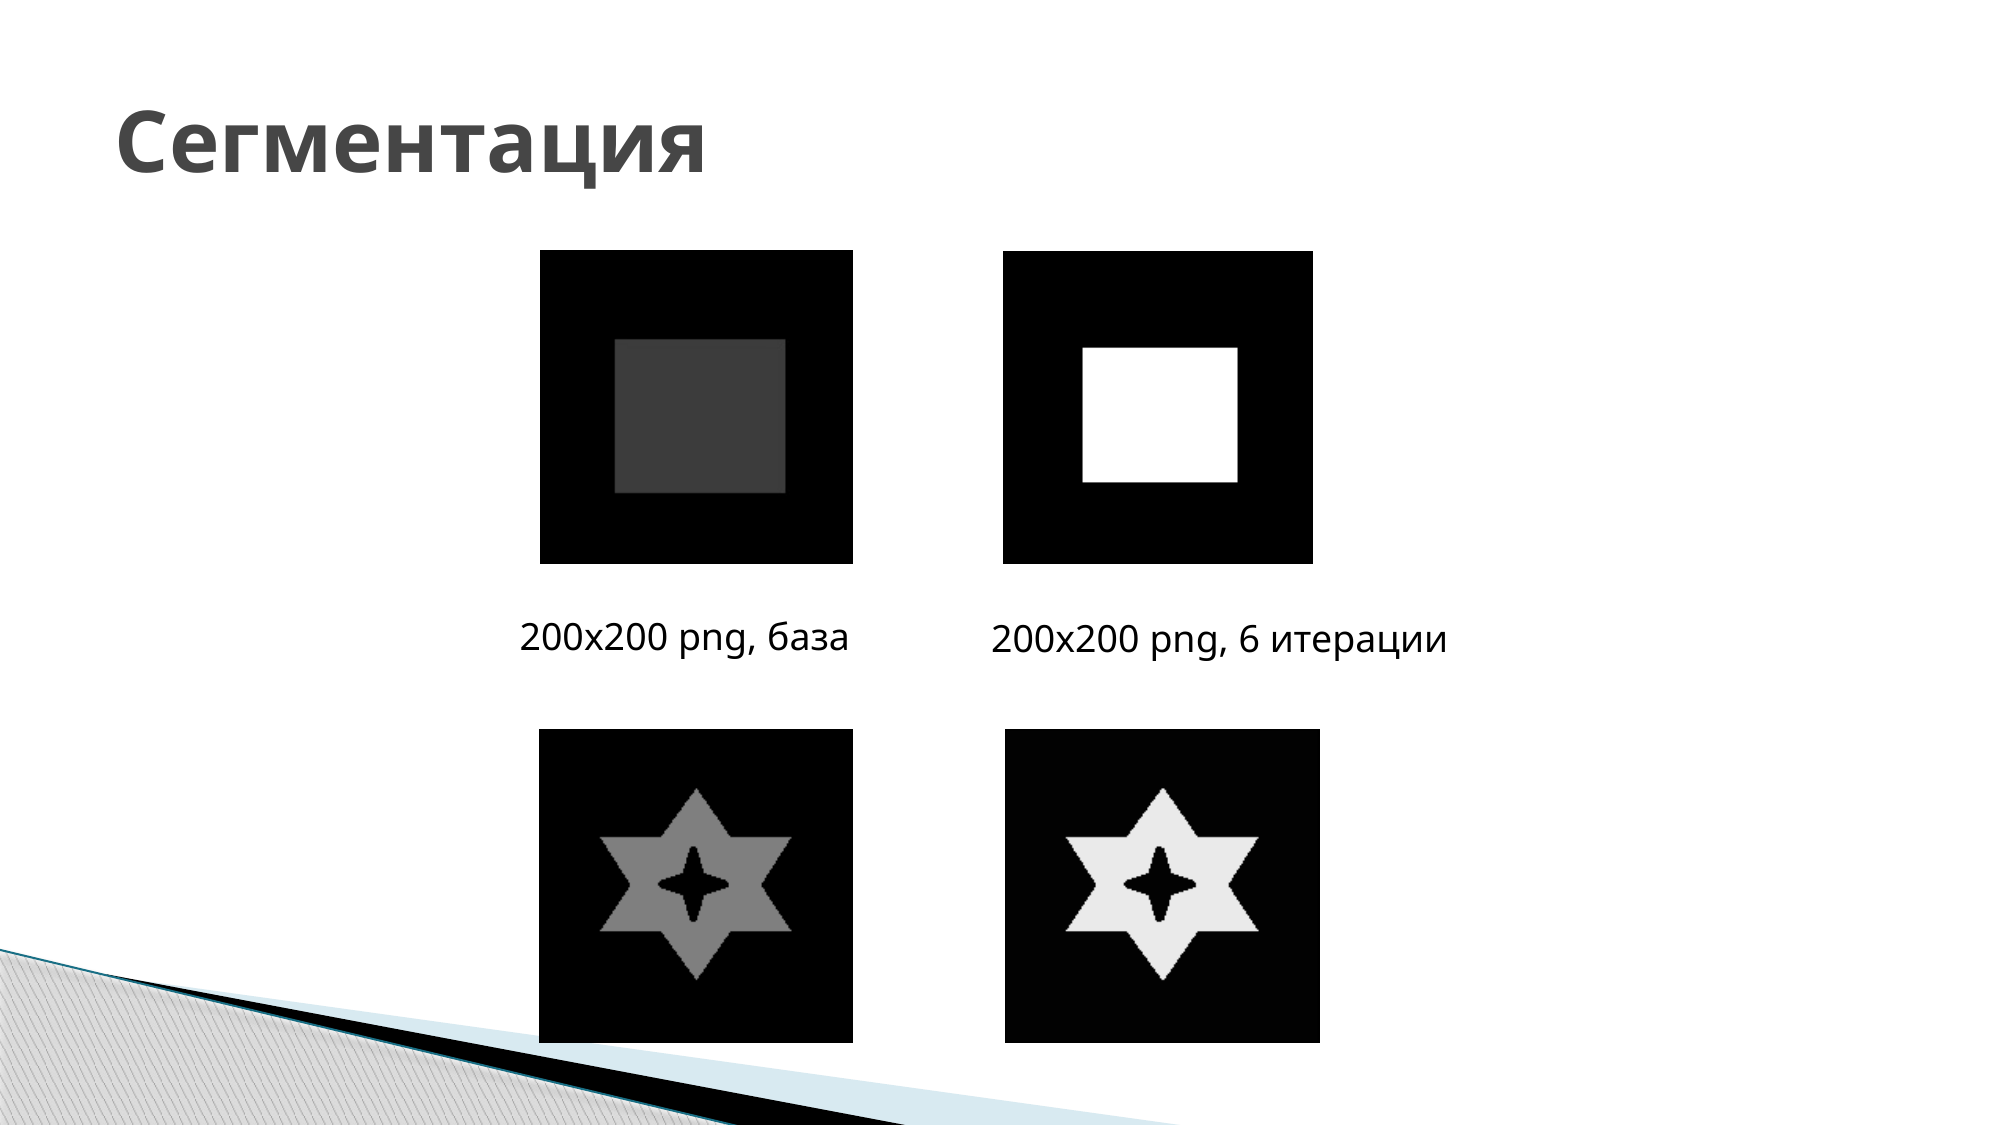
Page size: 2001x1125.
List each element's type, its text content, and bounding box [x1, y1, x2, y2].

picture [539, 250, 853, 564]
text_box 200х200 png, 6 итерации [976, 607, 1463, 668]
picture [539, 729, 853, 1043]
picture [1005, 729, 1320, 1043]
text_box 200x200 png, база [504, 605, 865, 666]
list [1003, 250, 1313, 564]
title Сегментация [99, 45, 1900, 233]
